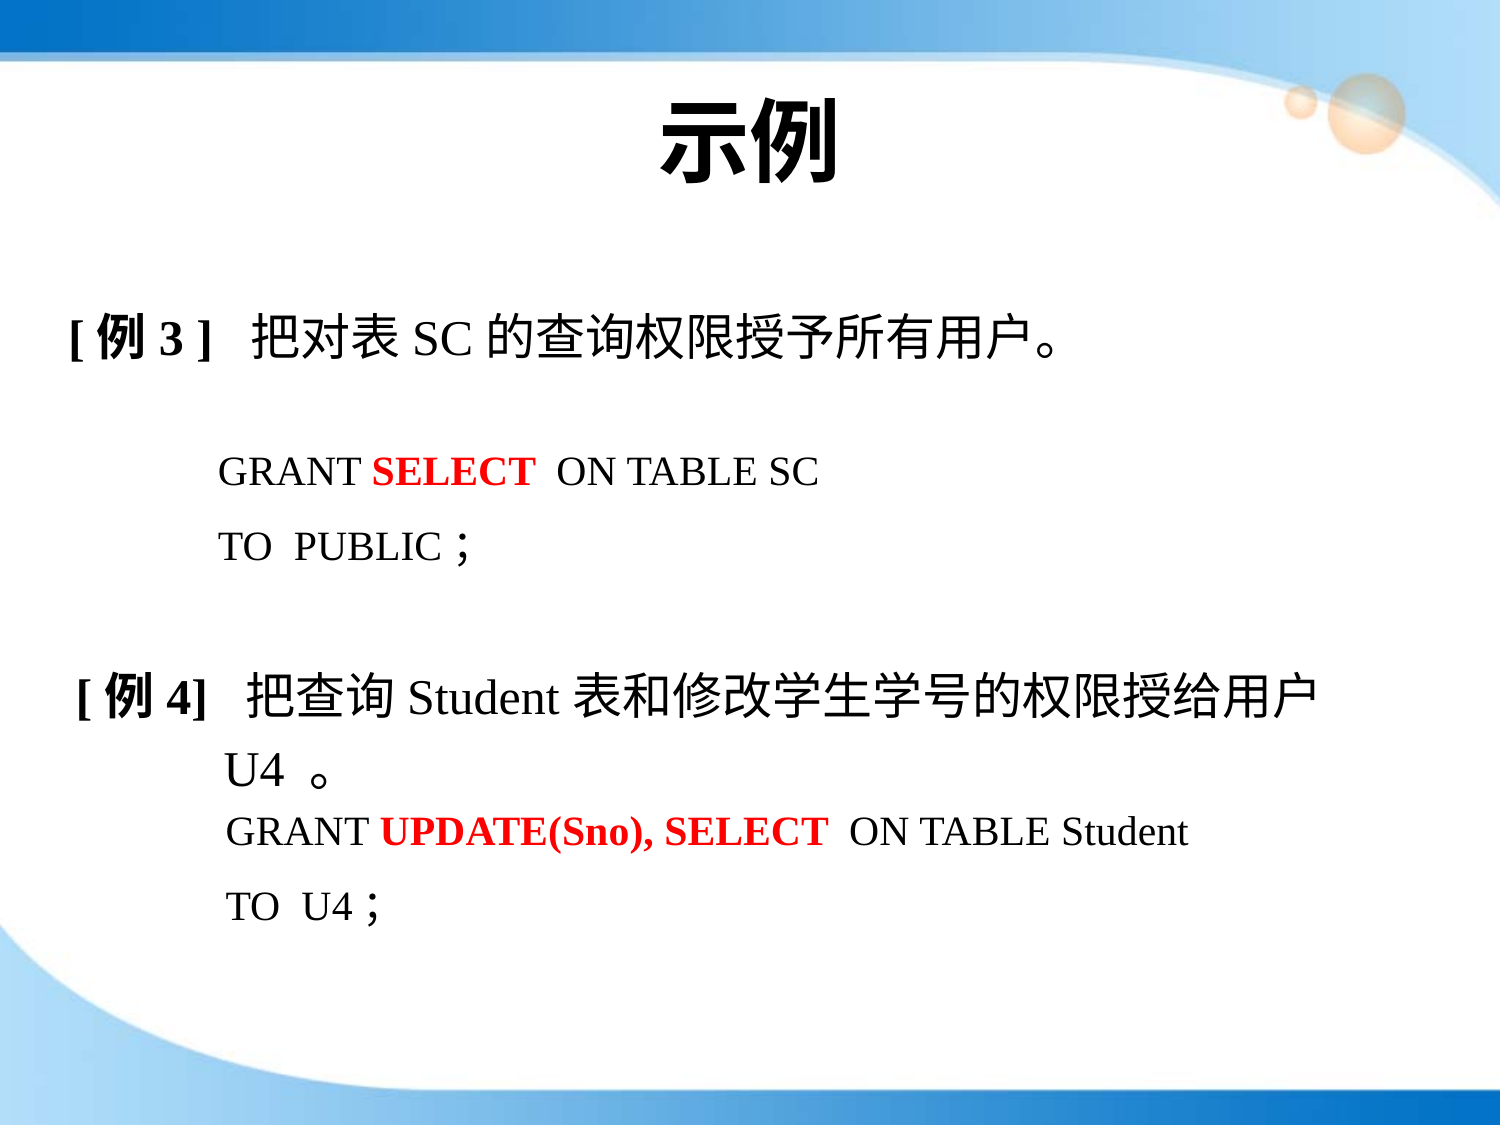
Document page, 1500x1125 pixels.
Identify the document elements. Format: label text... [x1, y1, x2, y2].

text_box GRANT SELECT ON TABLE SC TO PUBLIC； [202, 411, 1279, 577]
picture [0, 0, 1500, 1125]
text_box [例4] 把查询Student表和修改学生学号的权限授给用户U4 。 [60, 645, 1355, 805]
text_box [例3 ] 把对表SC的查询权限授予所有用户。 [53, 285, 1347, 373]
text_box GRANT UPDATE(Sno), SELECT ON TABLE Student TO U4； [209, 771, 1286, 937]
title 示例 [75, 45, 1425, 233]
